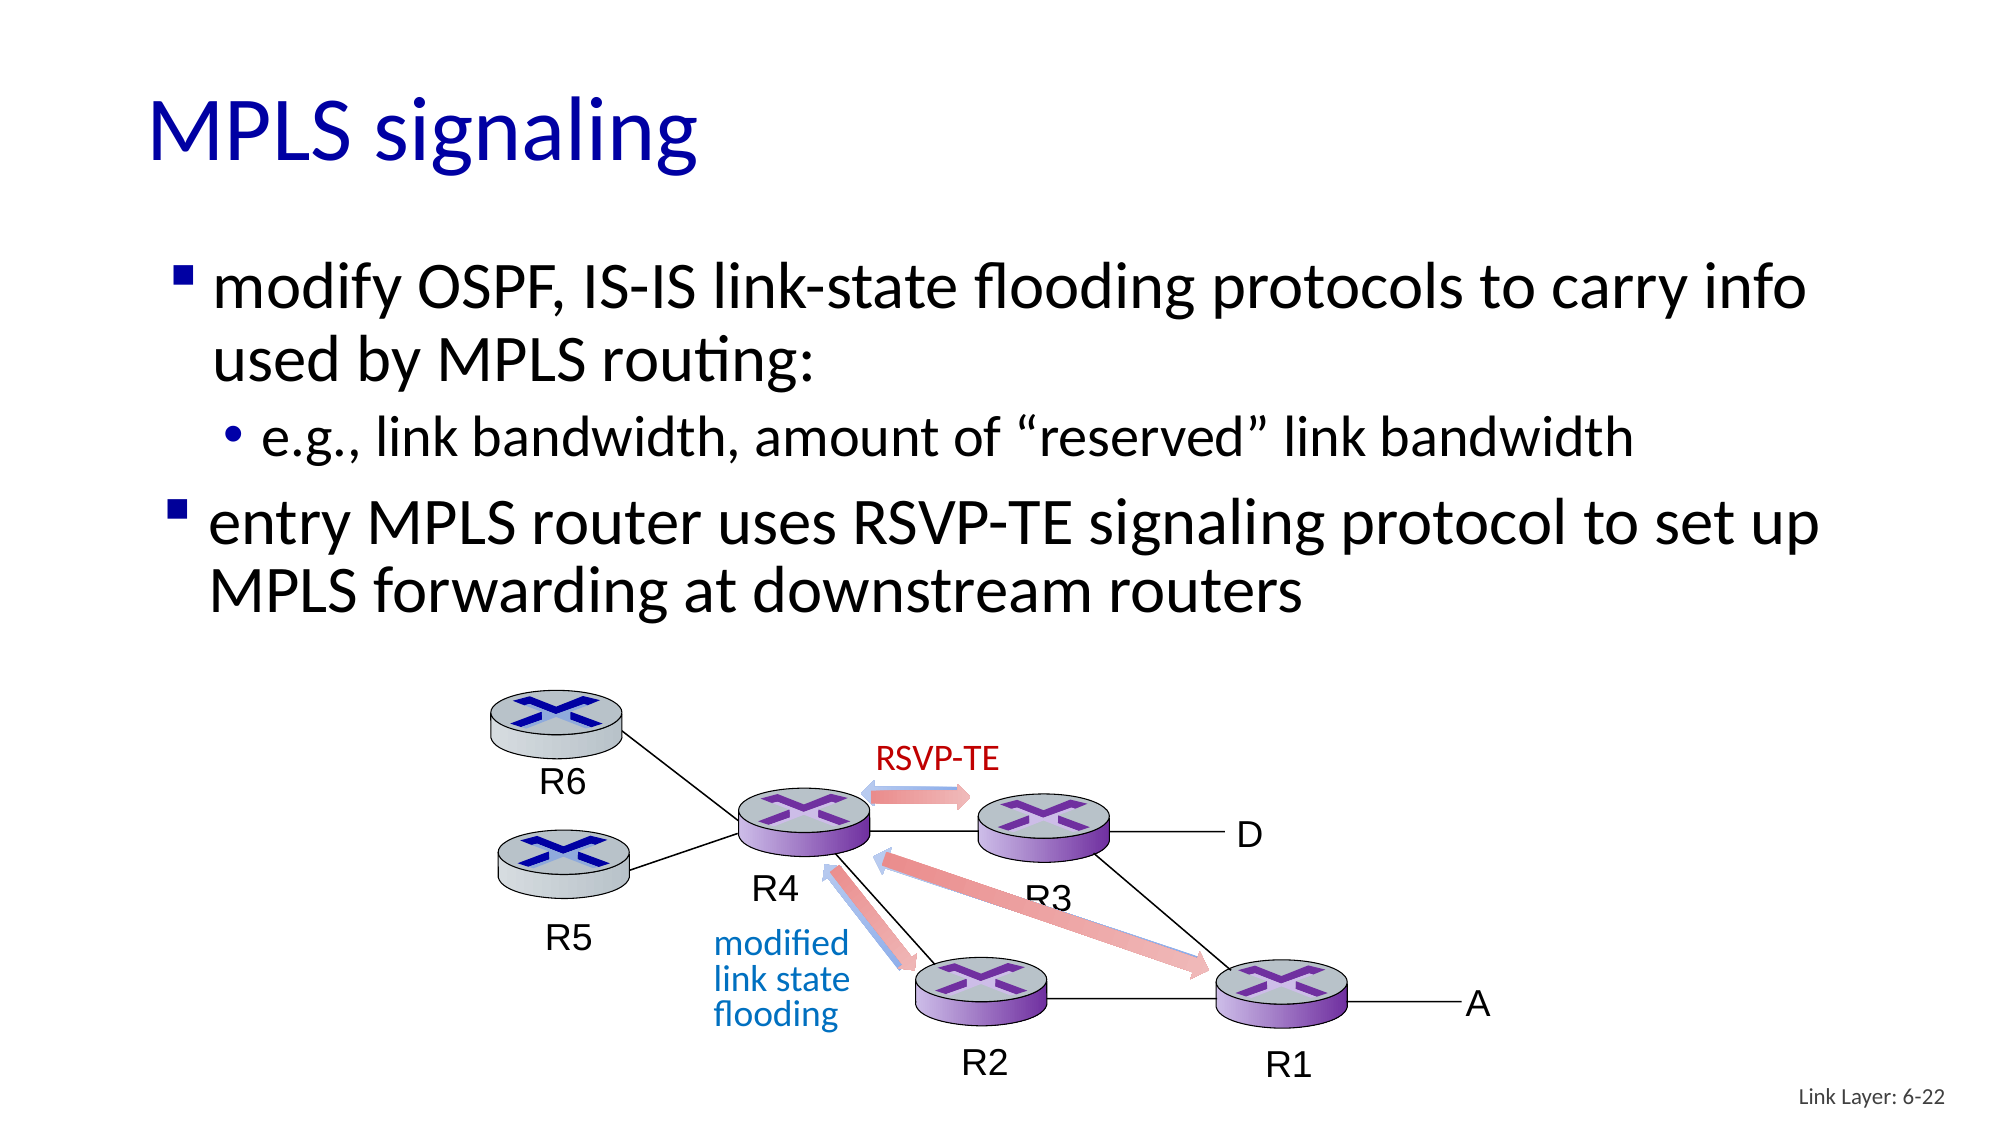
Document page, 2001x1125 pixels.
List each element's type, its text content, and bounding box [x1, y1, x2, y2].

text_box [860, 735, 1219, 985]
title MPLS signaling [131, 57, 1857, 205]
text_box modify OSPF, IS-IS link-state flooding protocols to carry info used by MPLS routing: e.g., link bandwidth, amount of “reserved” link bandwidth [132, 243, 1968, 596]
text_box R2 [946, 1045, 1024, 1091]
slide_number Link Layer: 6-22 [1510, 1065, 1961, 1125]
text_box R1 [1250, 1033, 1328, 1093]
text_box entry MPLS router uses RSVP-TE signaling protocol to set up MPLS forwarding at downstream routers [147, 482, 1944, 657]
text_box R5 [530, 905, 608, 965]
text_box R6 [524, 759, 602, 810]
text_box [697, 780, 1209, 1045]
text_box A [1450, 971, 1506, 1032]
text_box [490, 690, 622, 759]
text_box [1216, 959, 1348, 1029]
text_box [498, 830, 630, 899]
text_box D [1221, 802, 1279, 862]
